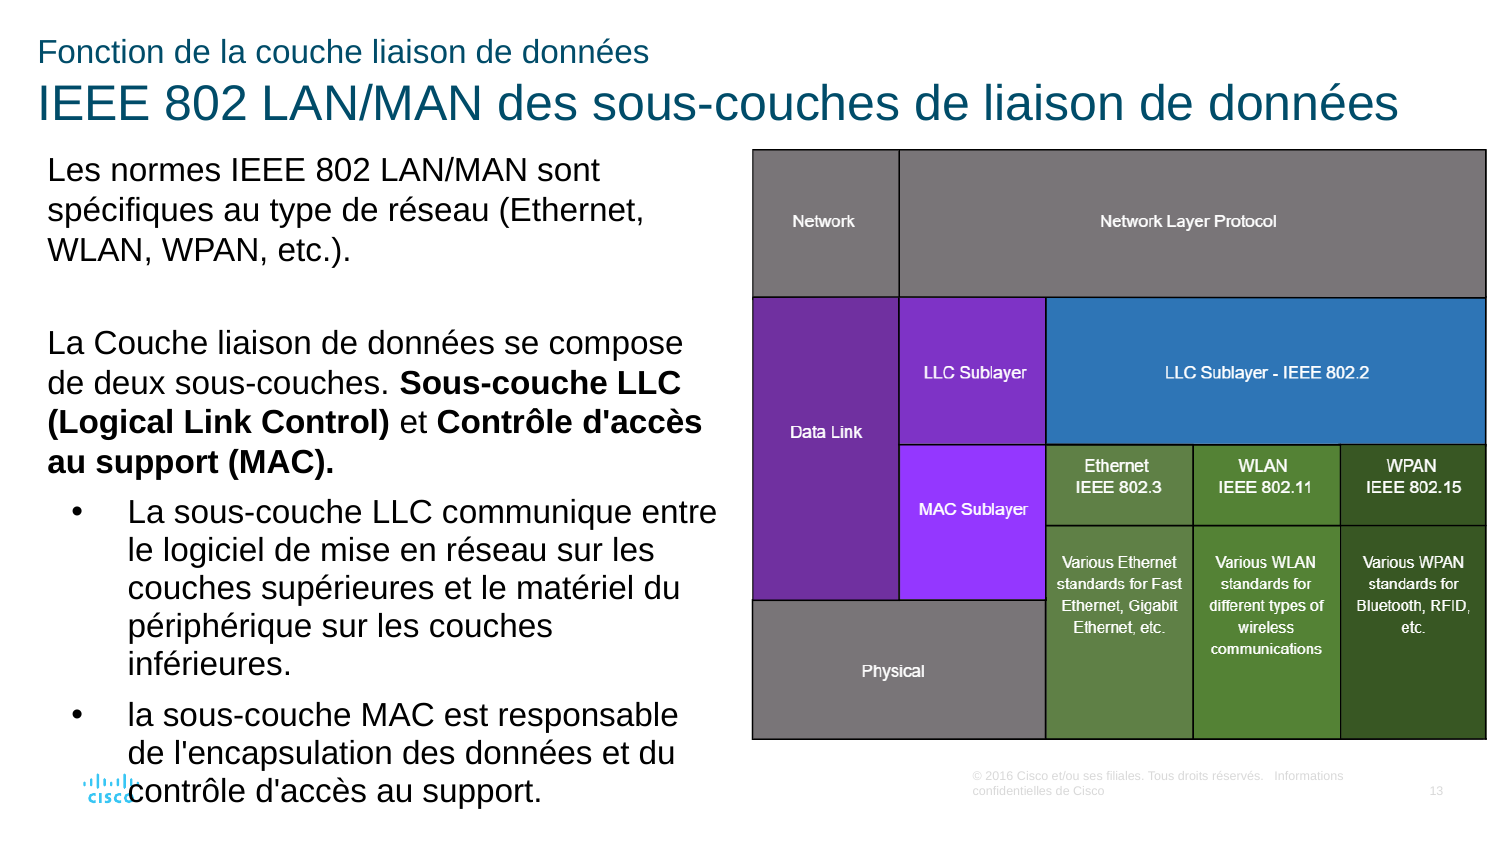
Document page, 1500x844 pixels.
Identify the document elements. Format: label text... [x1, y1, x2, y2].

list Les normes IEEE 802 LAN/MAN sont spécifiques au type de réseau (Ethernet, WLAN, WPAN, etc.). La Couche liaison de données se compose de deux sous-couches. Sous-couche LLC (Logical Link Control) et Contrôle d'accès au support (MAC). La sous-couche LLC communique entre le logiciel de mise en réseau sur les couches supérieures et le matériel du périphérique sur les couches inférieures. la sous-couche MAC est responsable de l'encapsulation des données et du contrôle d'accès au support. [32, 140, 736, 745]
title Fonction de la couche liaison de données IEEE 802 LAN/MAN des sous-couches de liaison de données [22, 20, 1500, 141]
picture [738, 139, 1500, 745]
